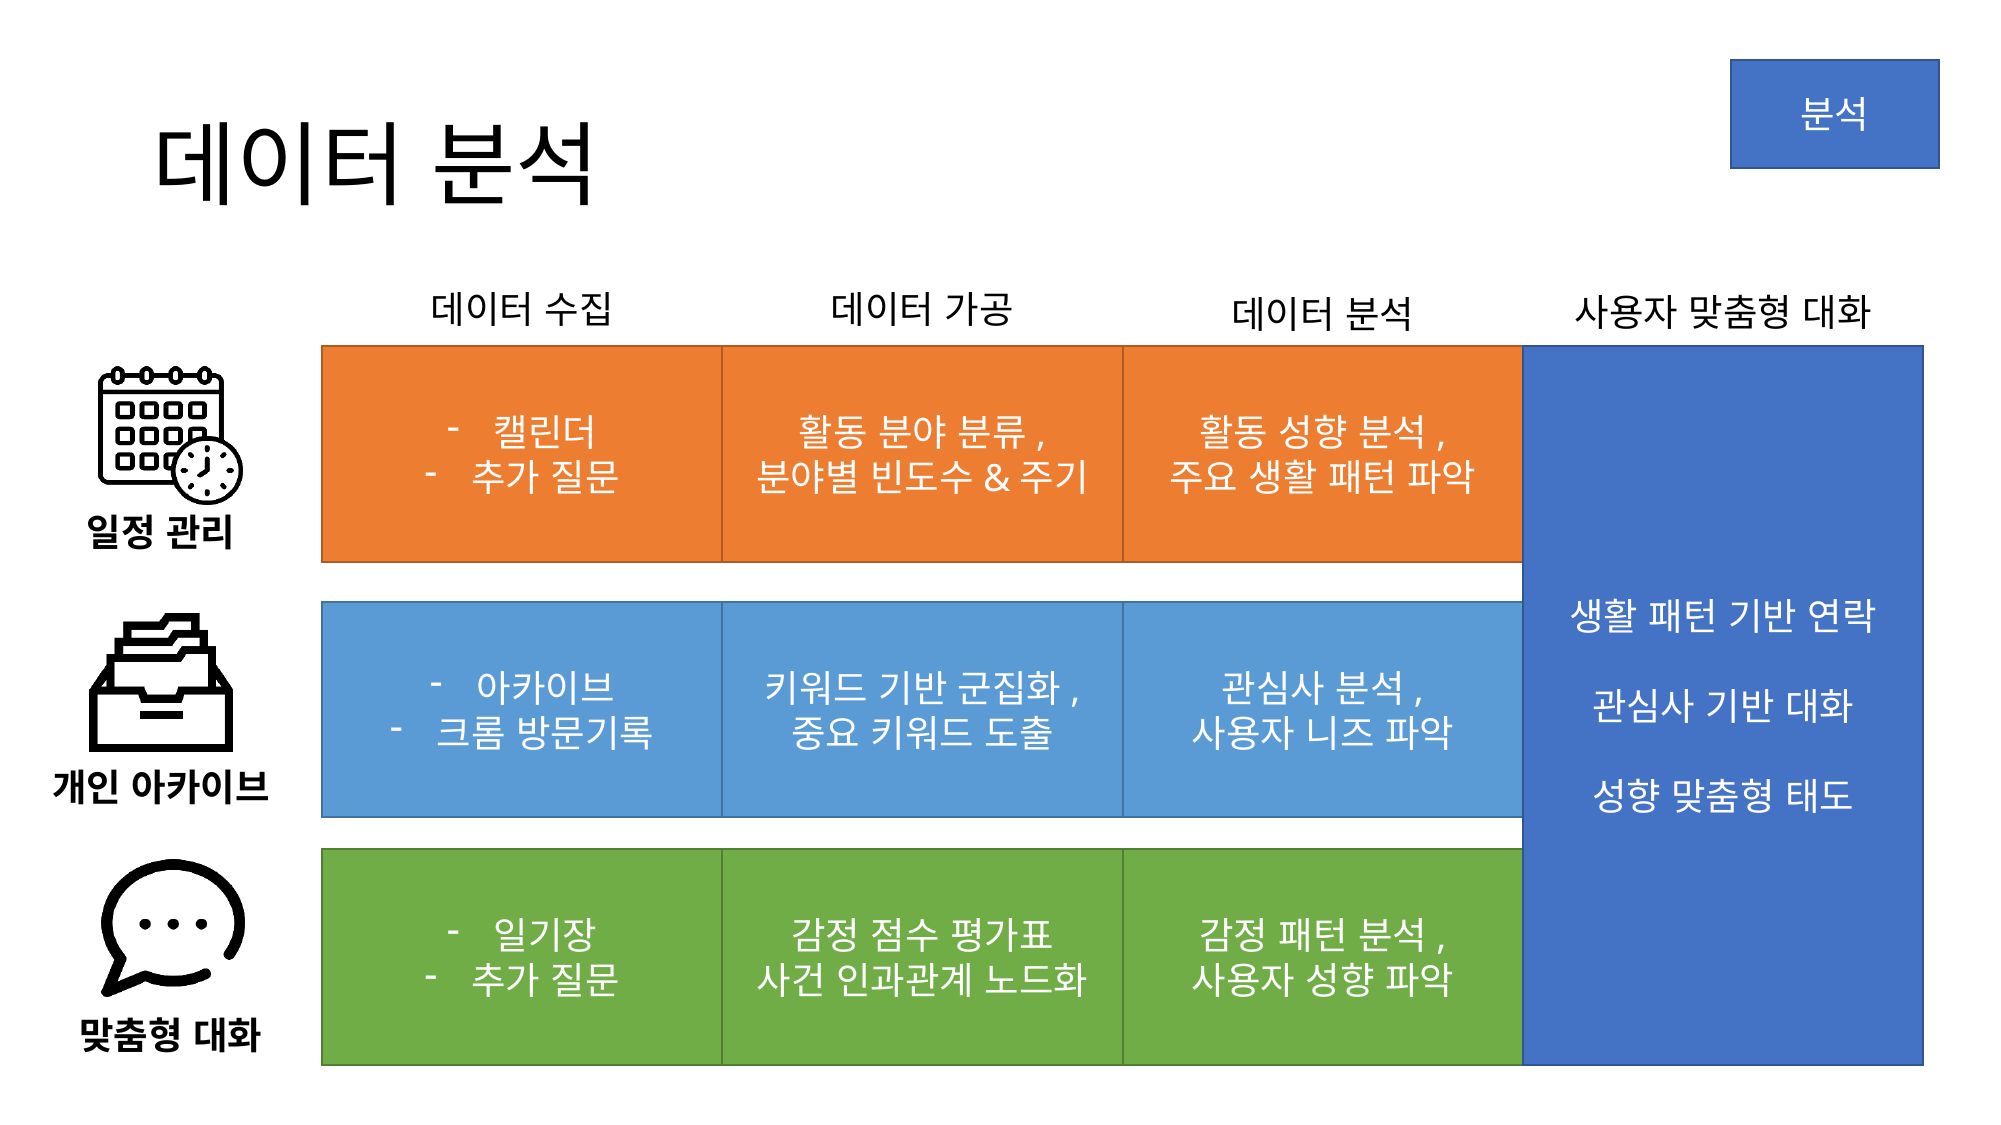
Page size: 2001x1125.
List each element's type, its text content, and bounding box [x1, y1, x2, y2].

title 데이터 분석 [137, 59, 1863, 278]
text_box 데이터 분석 [1216, 284, 1430, 344]
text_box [63, 366, 259, 562]
text_box 생활 패턴 기반 연락 관심사 기반 대화 성향 맞춤형 태도 [1522, 345, 1924, 1066]
text_box 데이터 수집 [415, 278, 629, 338]
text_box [321, 849, 1524, 1066]
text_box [25, 613, 297, 817]
text_box 분석 [1863, 59, 1940, 169]
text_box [321, 601, 1524, 818]
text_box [54, 859, 288, 1066]
text_box 사용자 맞춤형 대화 [1559, 281, 1887, 342]
text_box 데이터 가공 [816, 278, 1029, 339]
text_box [321, 345, 1524, 562]
